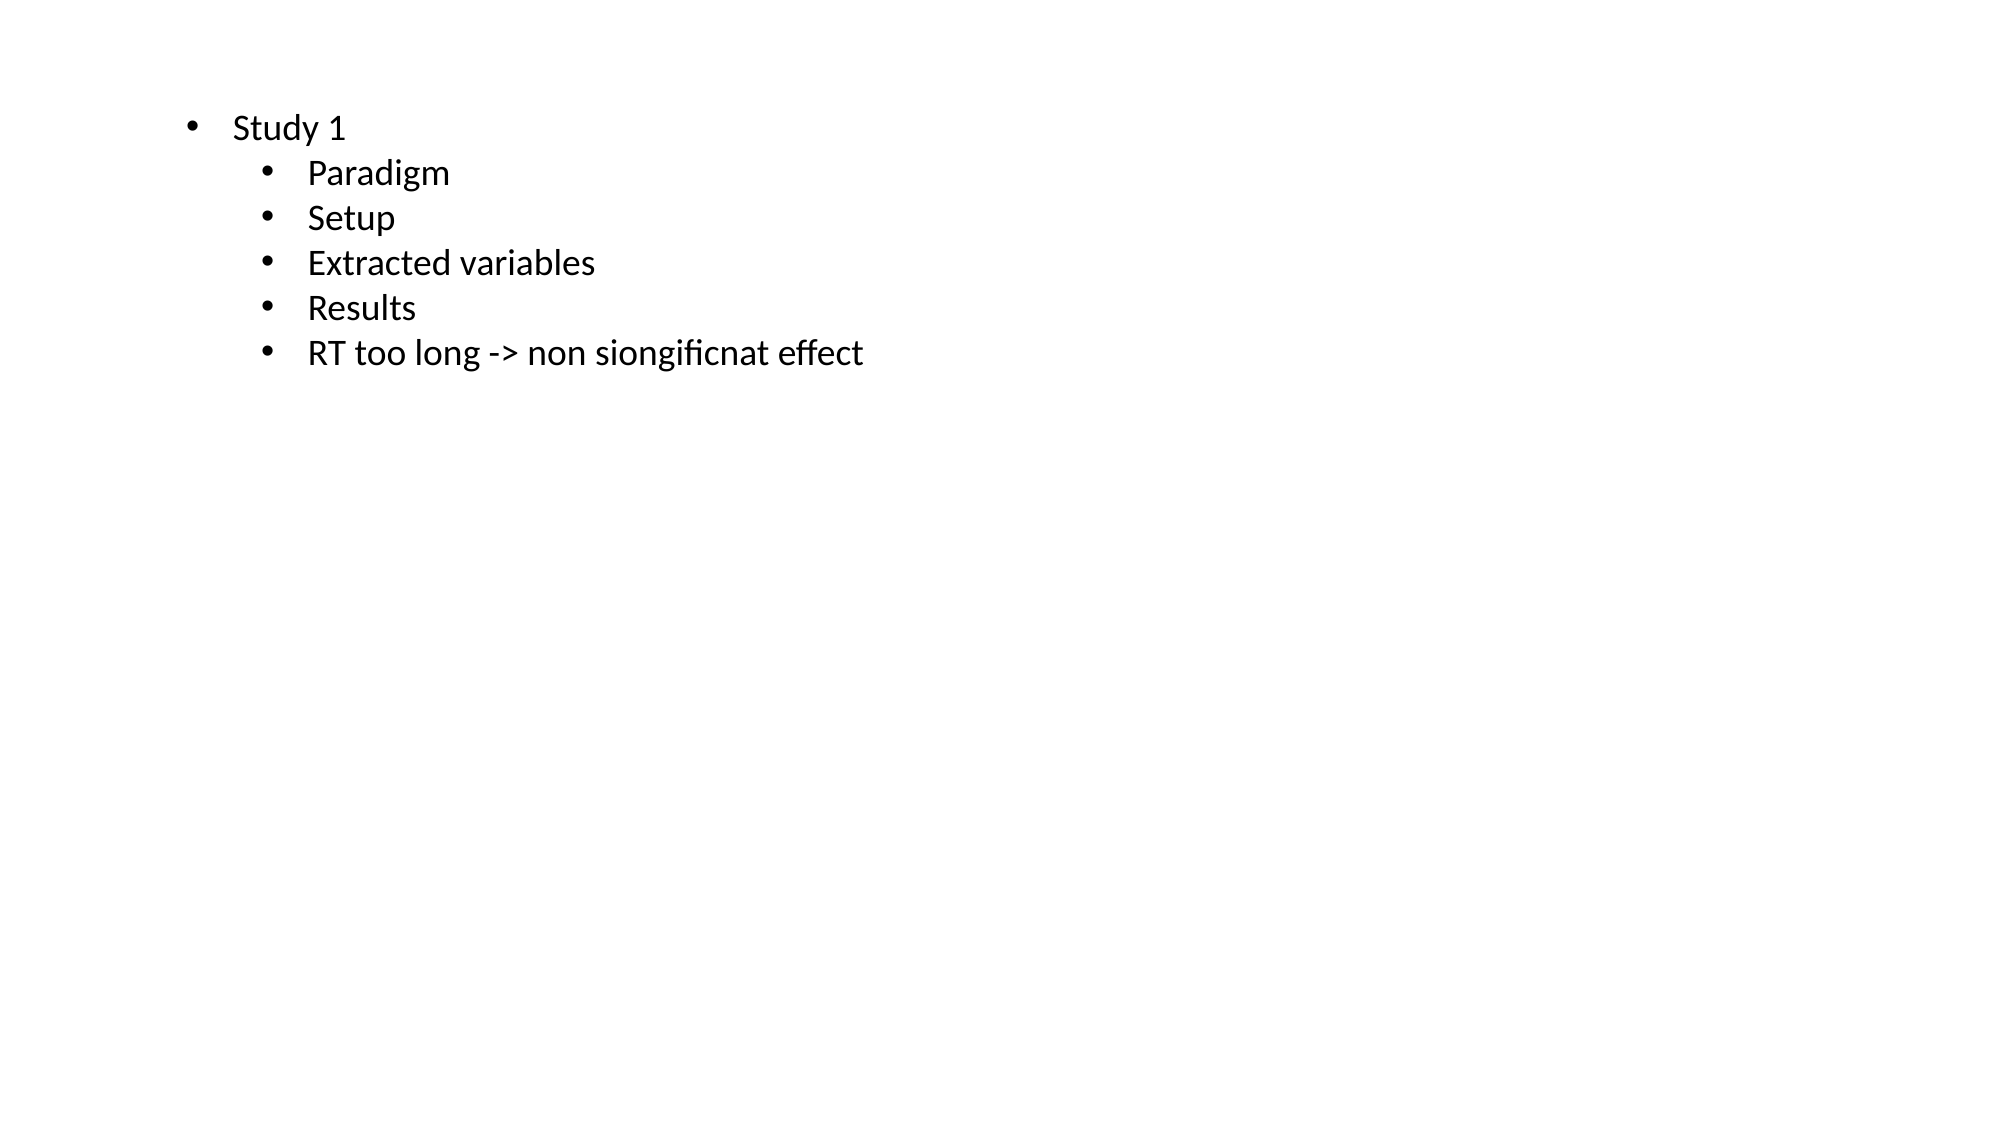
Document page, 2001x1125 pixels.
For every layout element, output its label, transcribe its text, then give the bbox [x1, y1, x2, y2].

text_box Study 1 Paradigm Setup Extracted variables Results RT too long -> non siongificnat effect [171, 95, 1204, 380]
